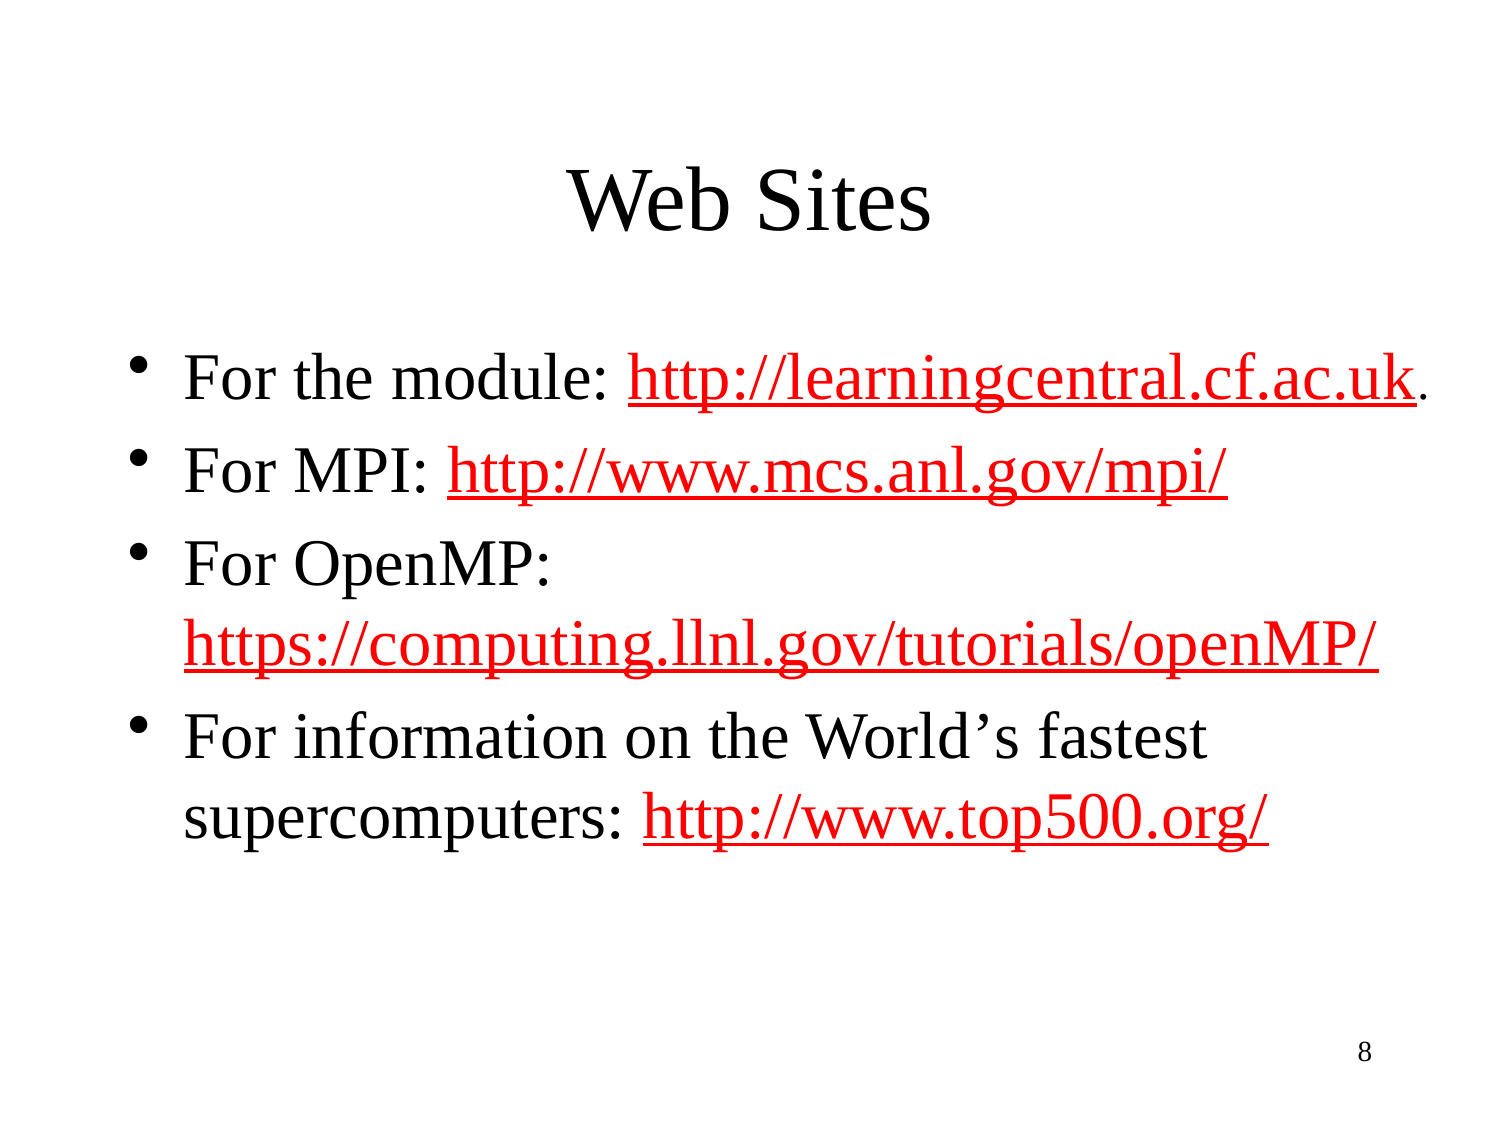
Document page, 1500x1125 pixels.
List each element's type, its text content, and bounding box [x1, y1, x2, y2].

list For the module: http://learningcentral.cf.ac.uk. For MPI: http://www.mcs.anl.gov/mpi/ For OpenMP: https://computing.llnl.gov/tutorials/openMP/ For information on the World’s fastest supercomputers: http://www.top500.org/ [112, 324, 1447, 1000]
slide_number 8 [1074, 1024, 1388, 1101]
title Web Sites [112, 99, 1388, 288]
